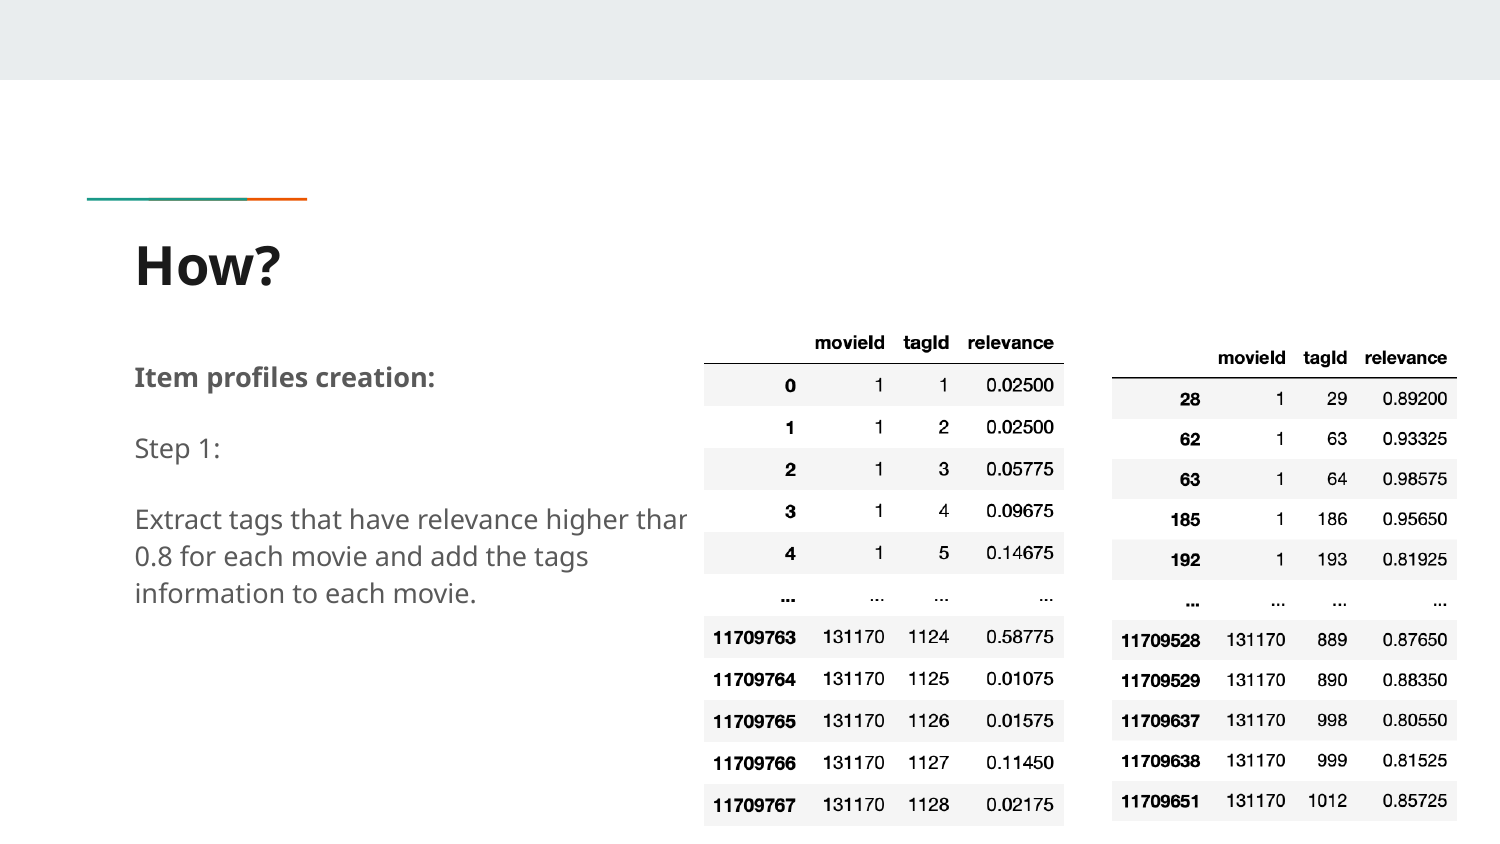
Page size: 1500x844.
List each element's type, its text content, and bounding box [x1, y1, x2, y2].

list Item profiles creation: Step 1: Extract tags that have relevance higher than 0.8 for each movie and add the tags information to each movie. [119, 341, 682, 712]
title How? [119, 216, 1381, 305]
picture [687, 322, 1079, 844]
picture [1095, 338, 1470, 829]
